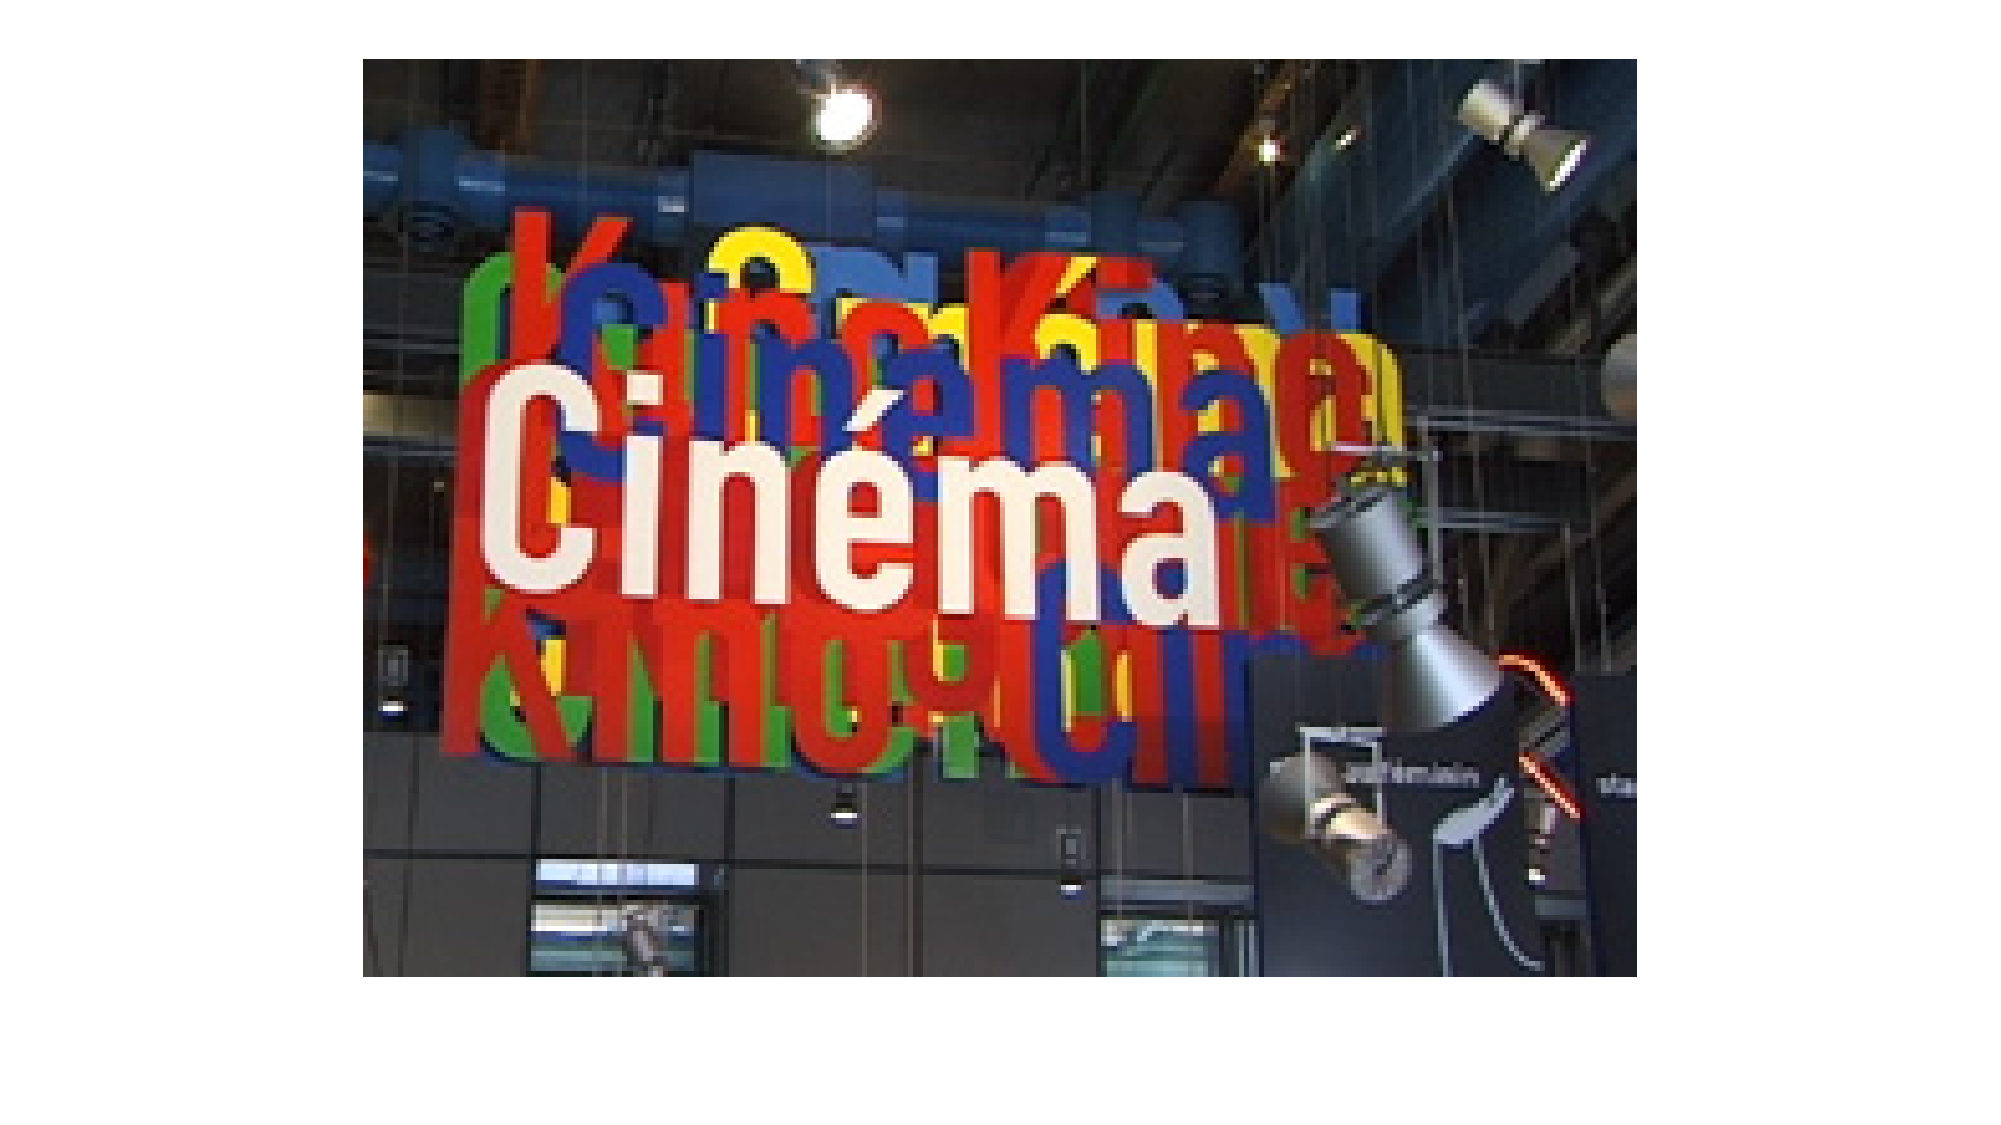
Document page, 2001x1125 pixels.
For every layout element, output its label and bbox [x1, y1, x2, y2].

picture [363, 59, 1637, 977]
